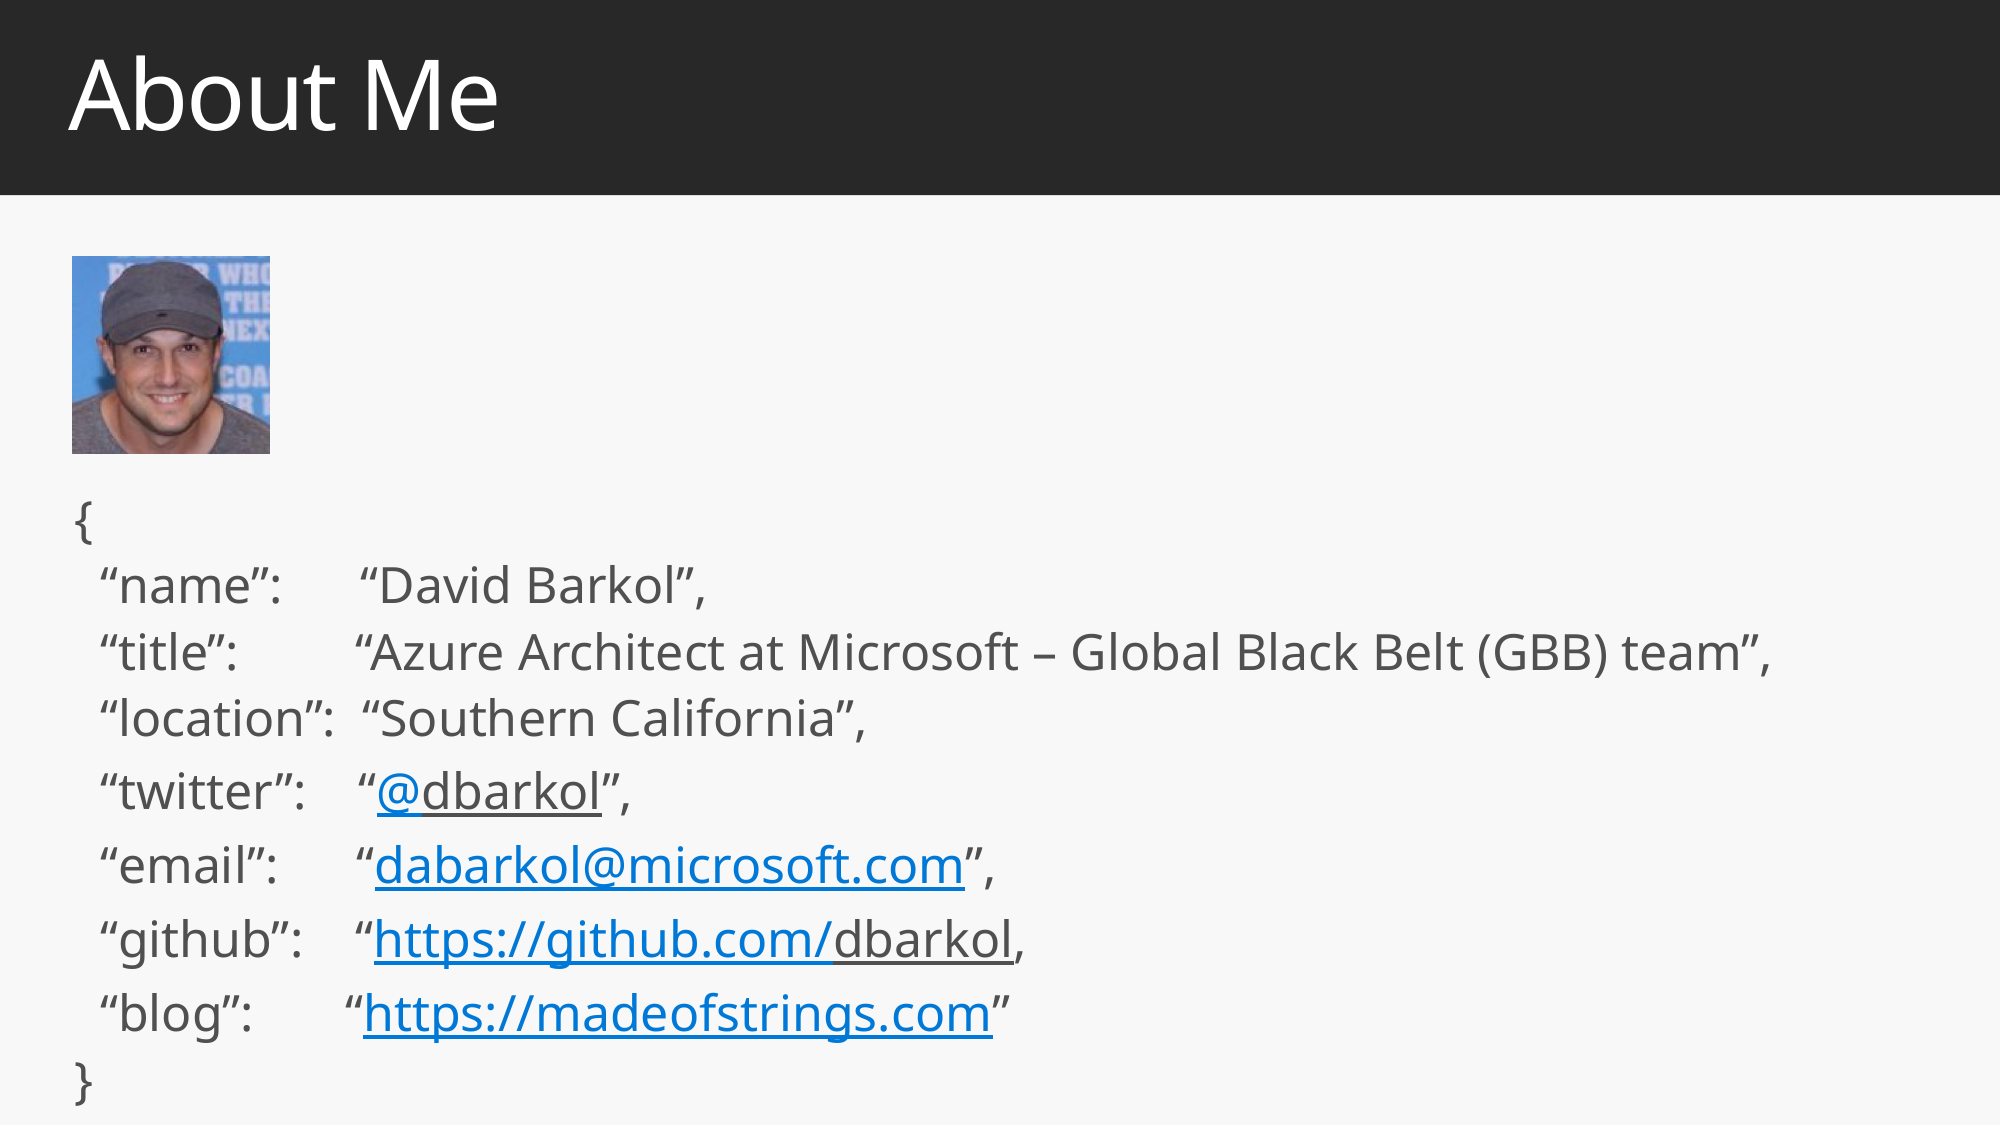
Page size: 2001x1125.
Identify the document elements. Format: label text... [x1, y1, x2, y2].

picture [72, 255, 270, 454]
text_box [0, 0, 2000, 196]
text_box { “name”: “David Barkol”, “title”: “Azure Architect at Microsoft – Global Black Belt (GBB) team”, “location”: “Southern California”, “twitter”: “@dbarkol”, “email”: “dabarkol@microsoft.com”, “github”: “https://github.com/dbarkol, “blog”: “https://madeofstrings.com” } [44, 470, 1805, 1125]
title About Me [44, 30, 1957, 179]
